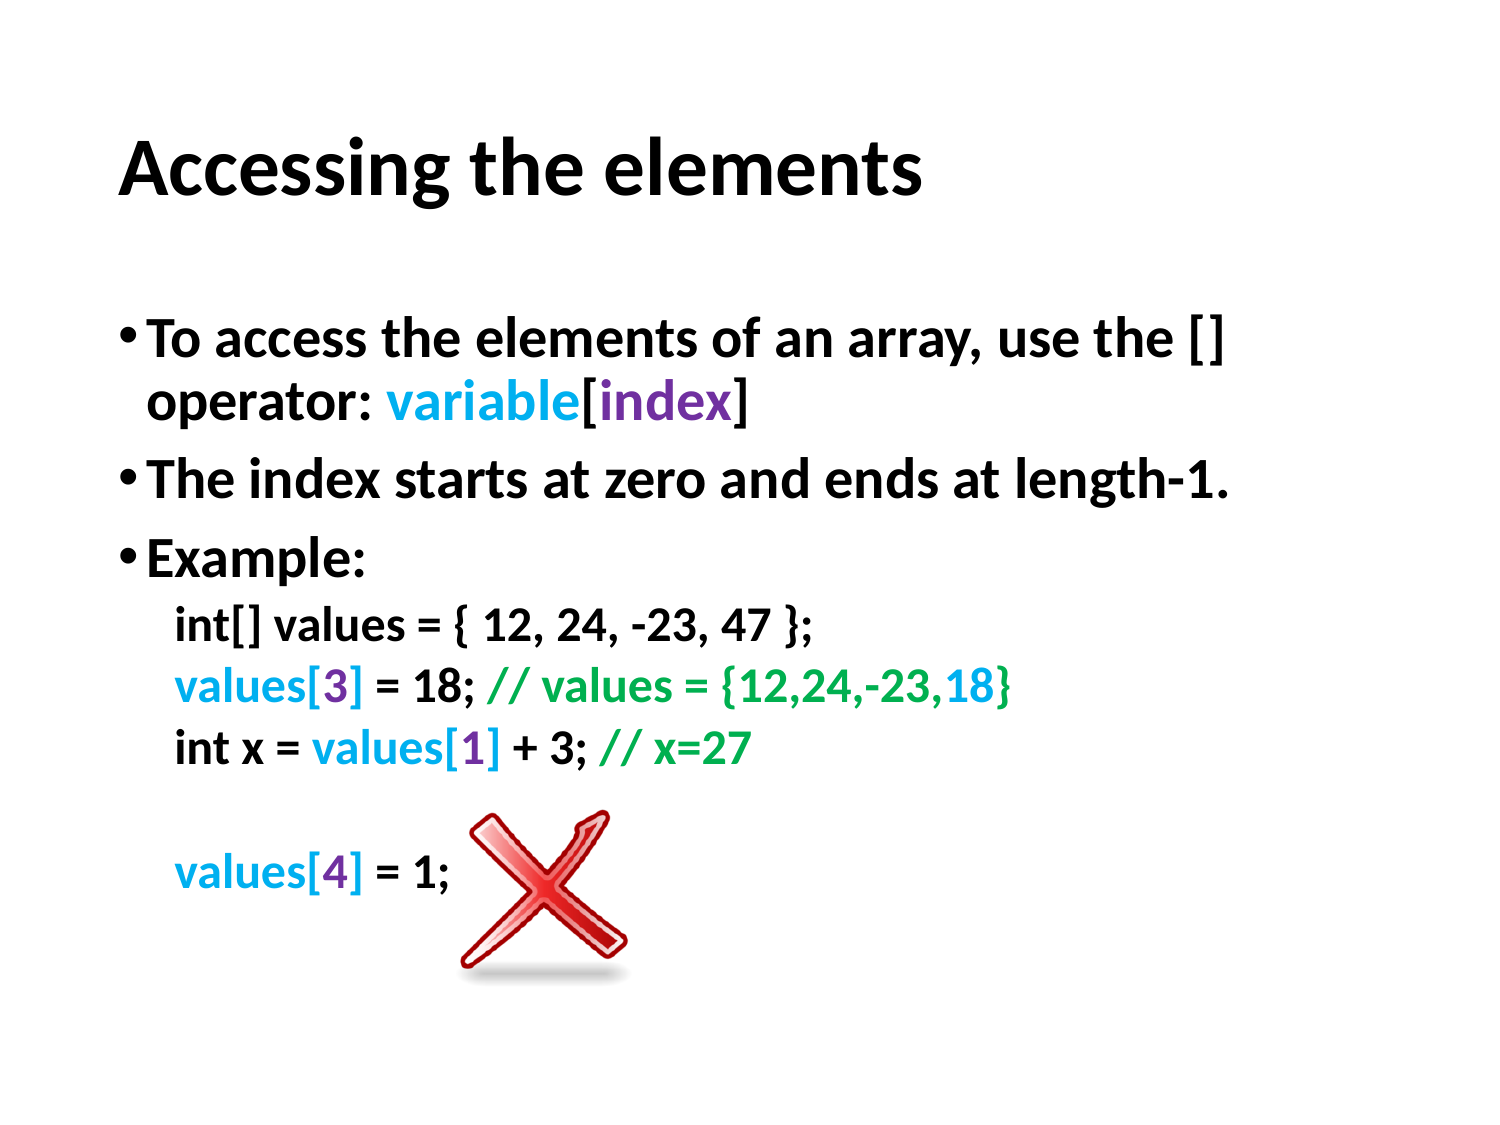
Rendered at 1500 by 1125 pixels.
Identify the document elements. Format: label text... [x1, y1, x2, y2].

picture [449, 804, 638, 992]
list To access the elements of an array, use the [] operator: variable[index] The index starts at zero and ends at length-1. Example: int[] values = { 12, 24, -23, 47 }; values[3] = 18; // values = {12,24,-23,18} int x = values[1] + 3; // x=27 values[4] = 1; [103, 299, 1397, 1014]
title Accessing the elements [103, 59, 1397, 278]
